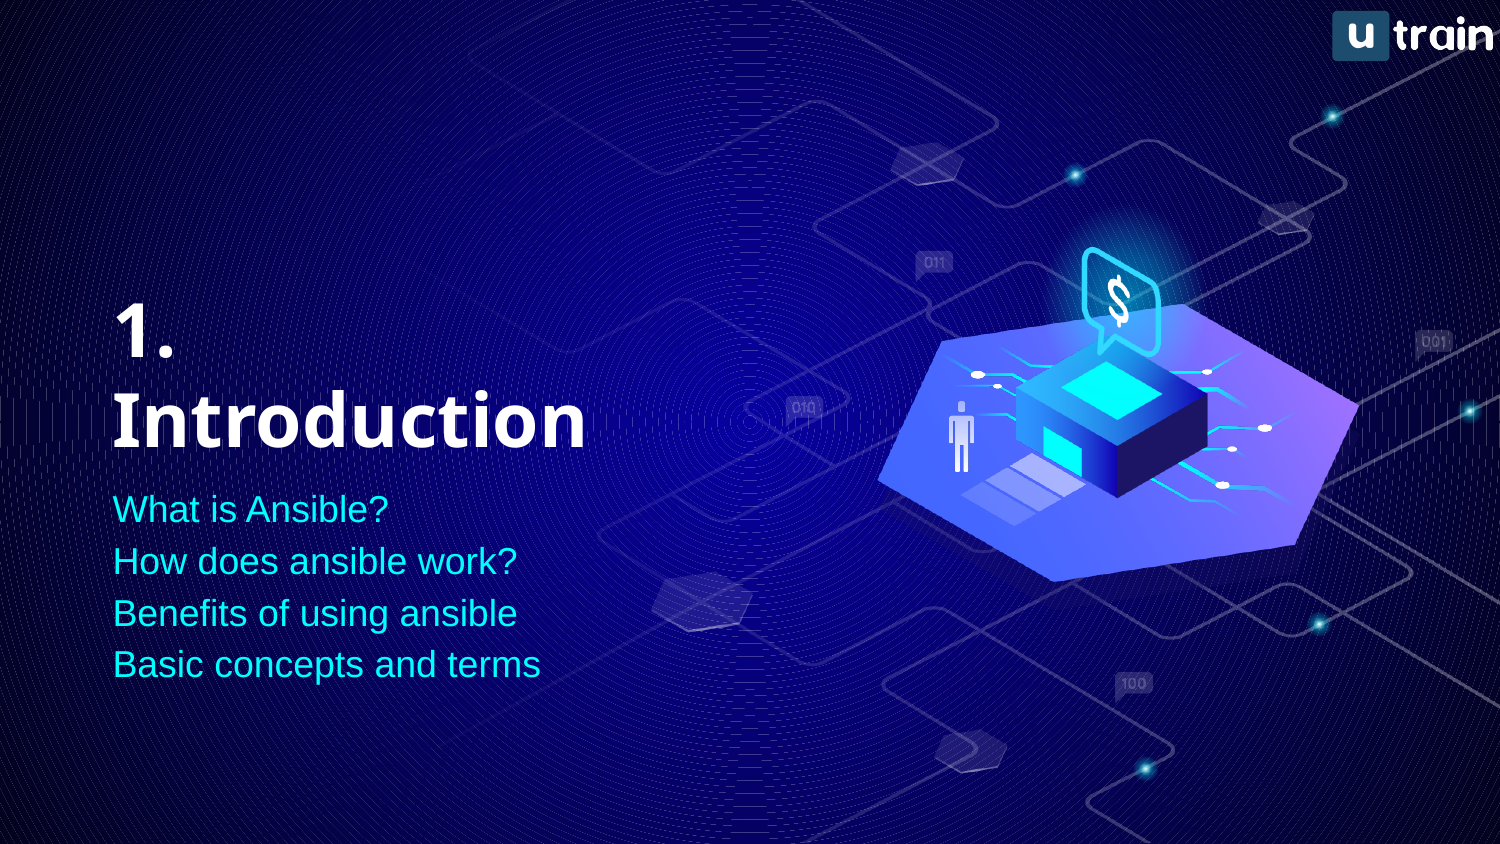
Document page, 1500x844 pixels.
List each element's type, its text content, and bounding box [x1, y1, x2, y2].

title 1. Introduction [112, 272, 812, 463]
subtitle What is Ansible? How does ansible work? Benefits of using ansible Basic concepts and terms [112, 478, 812, 608]
picture [0, 0, 1500, 844]
